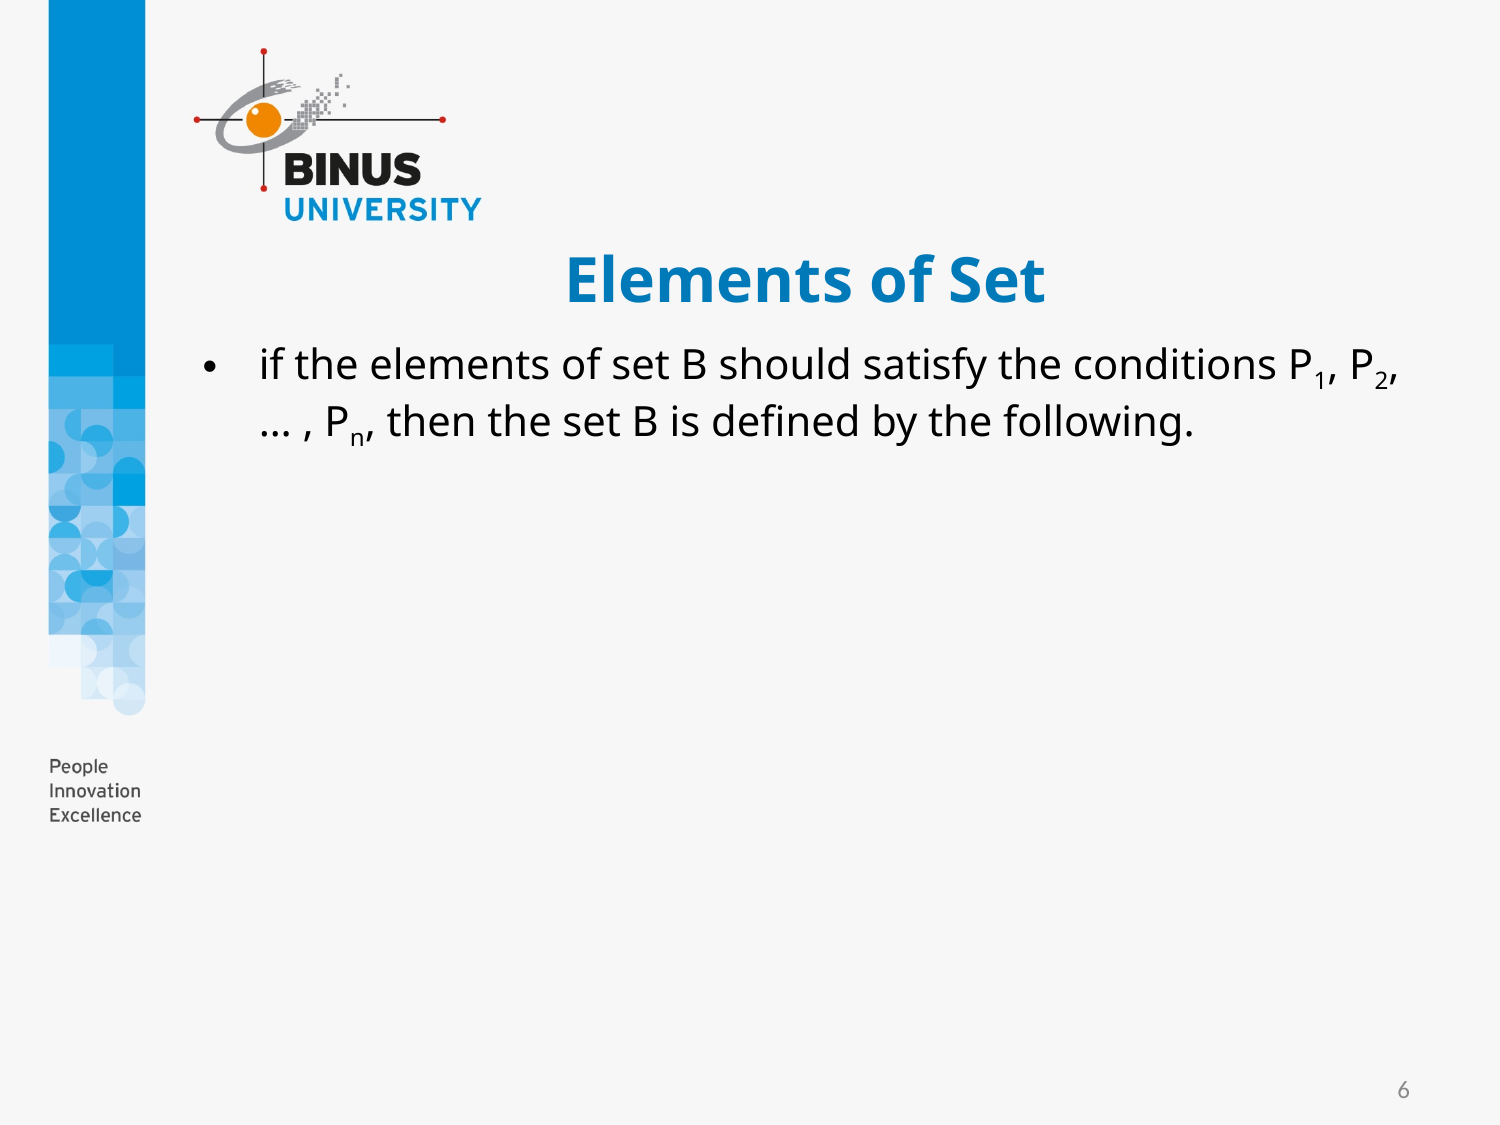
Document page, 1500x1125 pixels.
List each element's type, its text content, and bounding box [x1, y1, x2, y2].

title Elements of Set [187, 224, 1425, 330]
picture [0, 0, 1500, 845]
slide_number 6 [1074, 1058, 1425, 1119]
